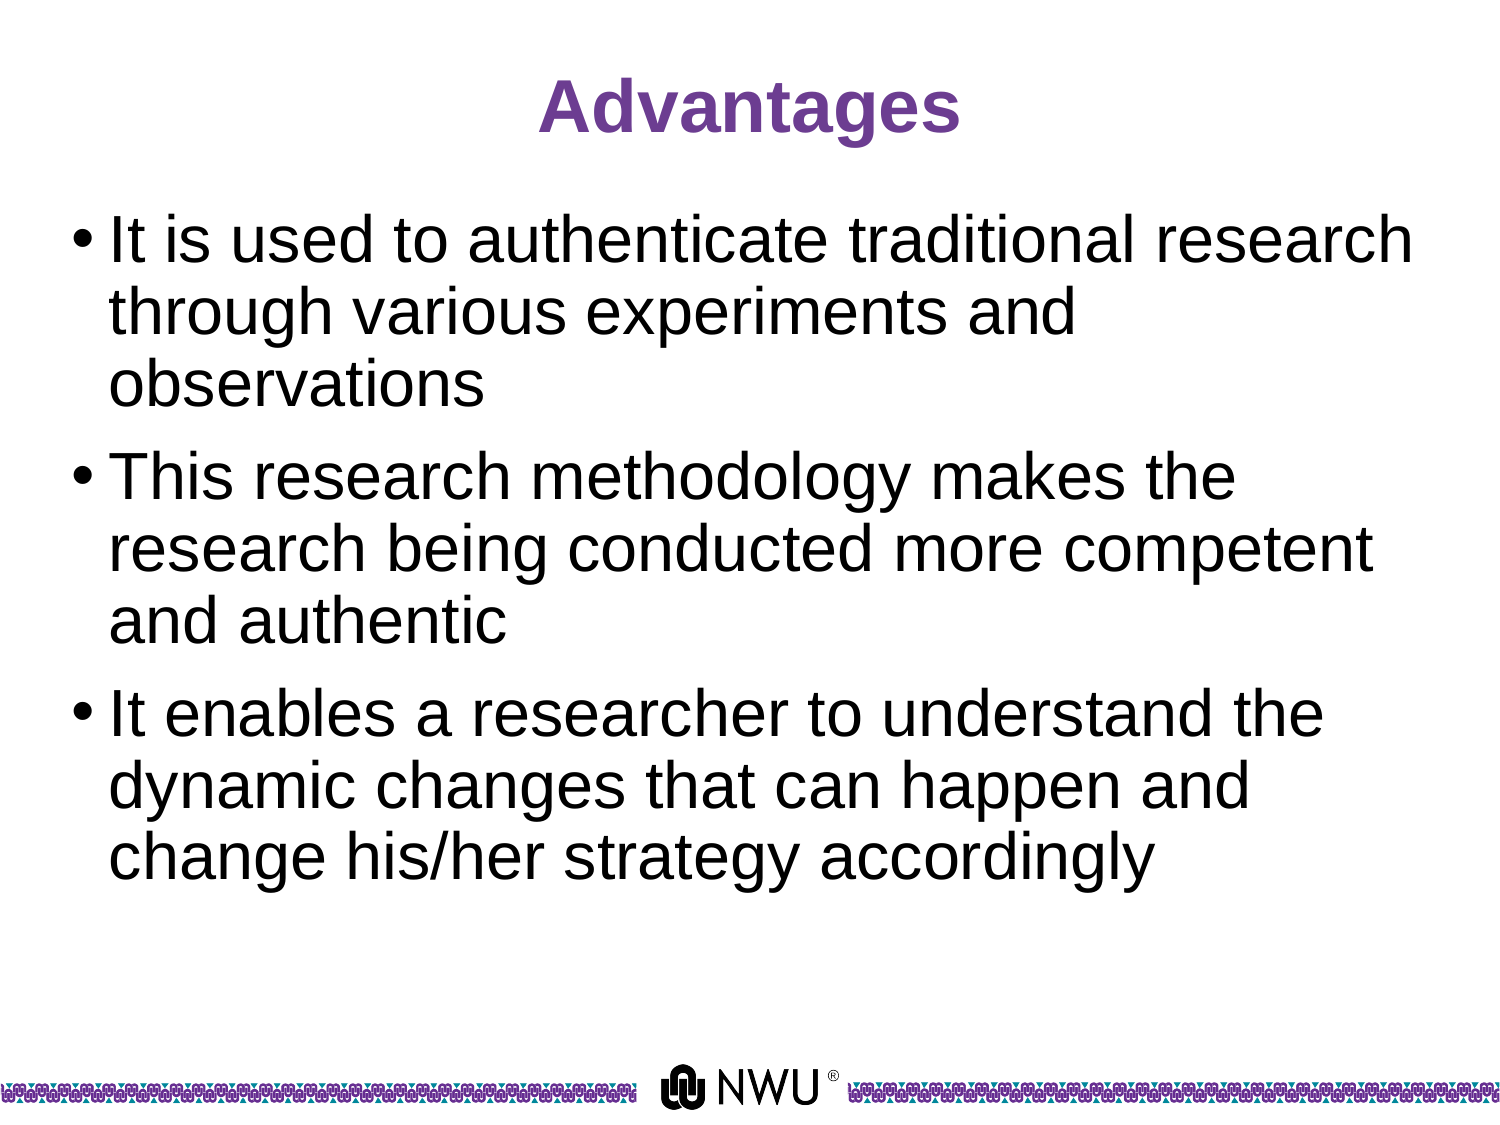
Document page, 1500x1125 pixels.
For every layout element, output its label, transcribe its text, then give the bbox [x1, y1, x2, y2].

list It is used to authenticate traditional research through various experiments and observations This research methodology makes the research being conducted more competent and authentic It enables a researcher to understand the dynamic changes that can happen and change his/her strategy accordingly [56, 197, 1444, 1088]
title Advantages [56, 59, 1444, 152]
picture [0, 1081, 637, 1105]
picture [847, 1080, 1500, 1105]
picture [661, 1088, 839, 1110]
